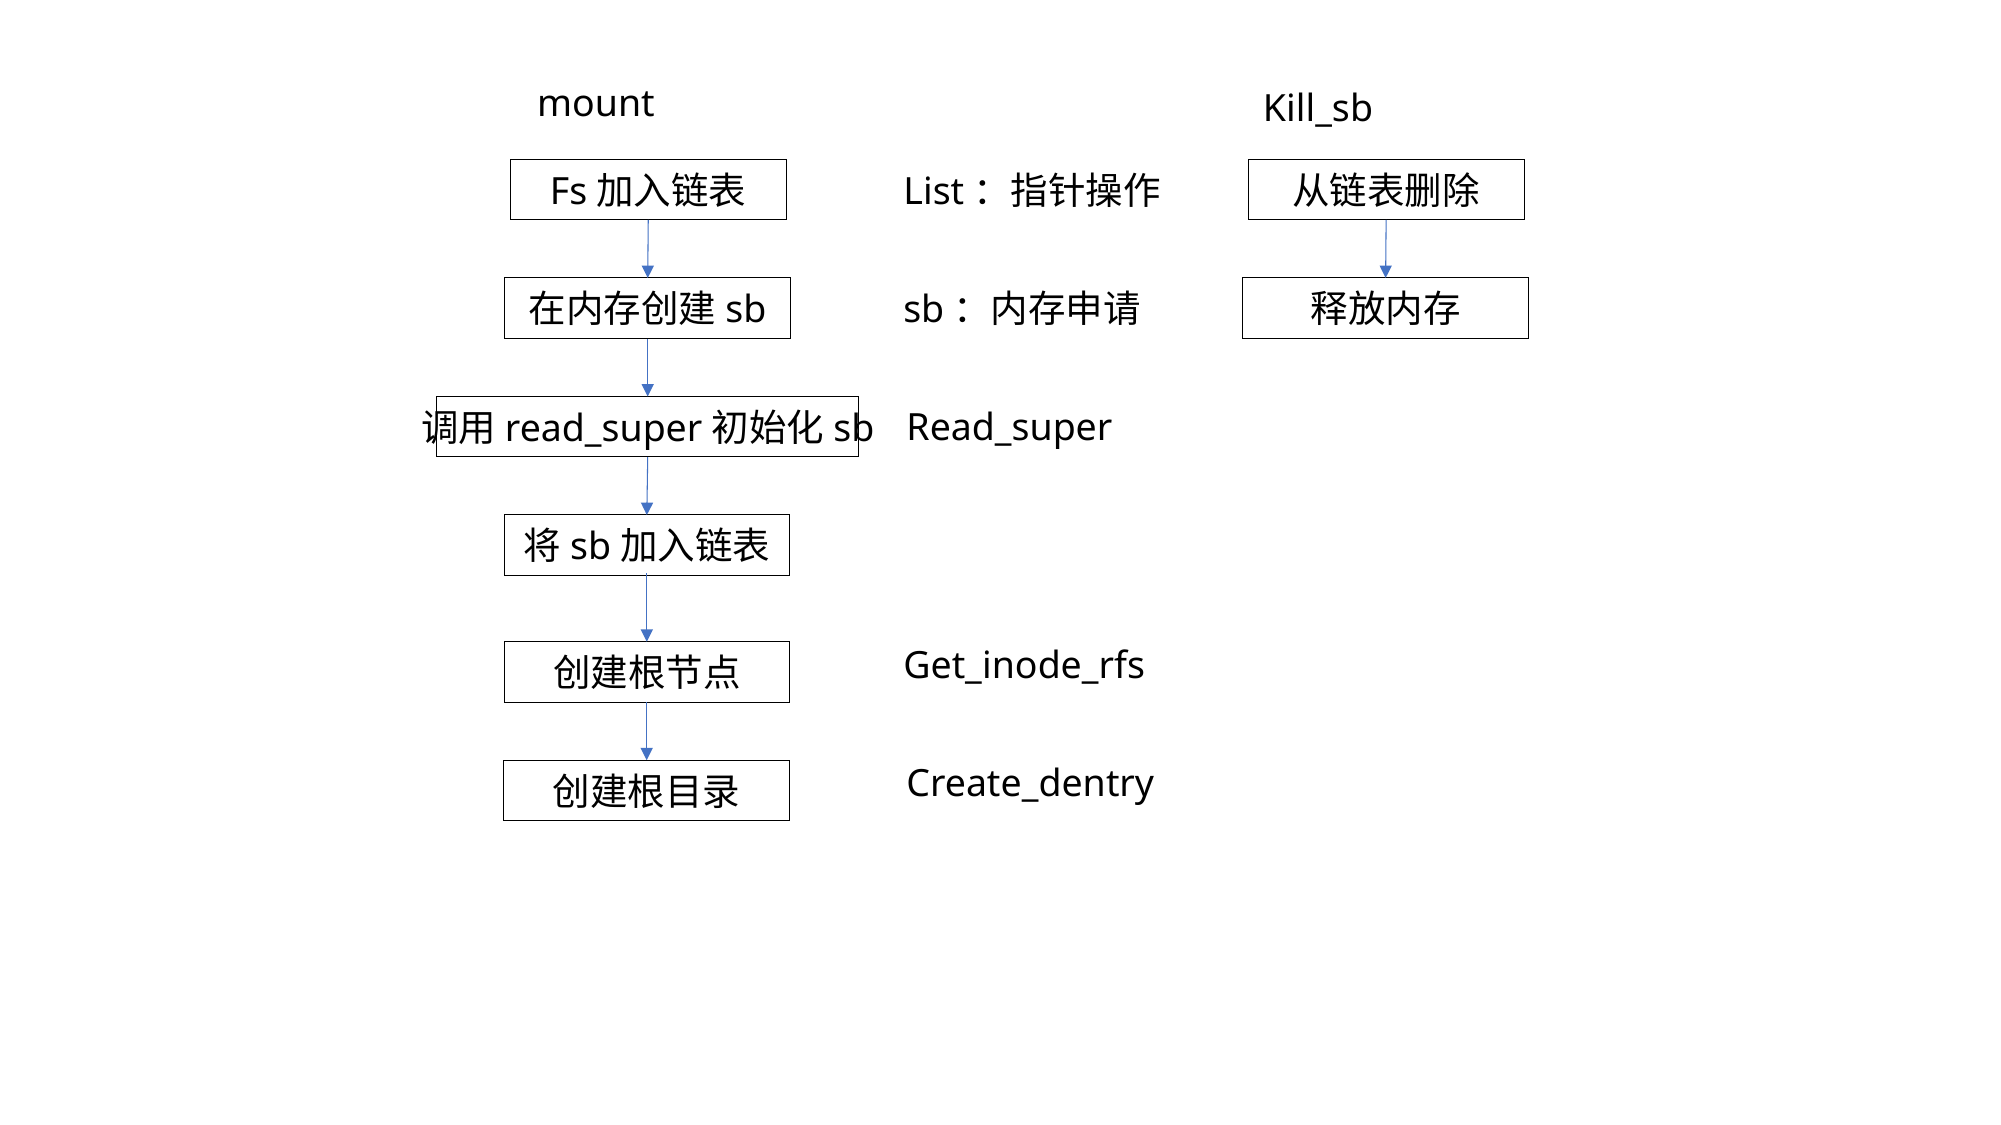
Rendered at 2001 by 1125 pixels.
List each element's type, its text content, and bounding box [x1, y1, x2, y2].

text_box Get_inode_rfs [888, 633, 1204, 694]
text_box mount [522, 71, 790, 131]
text_box 创建根节点 [504, 641, 790, 703]
text_box 在内存创建sb [504, 277, 791, 339]
text_box sb：内存申请 [888, 277, 1204, 338]
text_box List：指针操作 [888, 159, 1204, 220]
text_box 创建根目录 [503, 760, 790, 821]
text_box Create_dentry [891, 752, 1208, 812]
text_box 调用read_super初始化sb [436, 396, 859, 457]
text_box Read_super [891, 395, 1208, 456]
text_box 将sb加入链表 [504, 514, 790, 576]
text_box Fs加入链表 [510, 159, 787, 220]
text_box 从链表删除 [1248, 159, 1525, 220]
text_box Kill_sb [1248, 76, 1516, 137]
text_box 释放内存 [1242, 277, 1529, 339]
